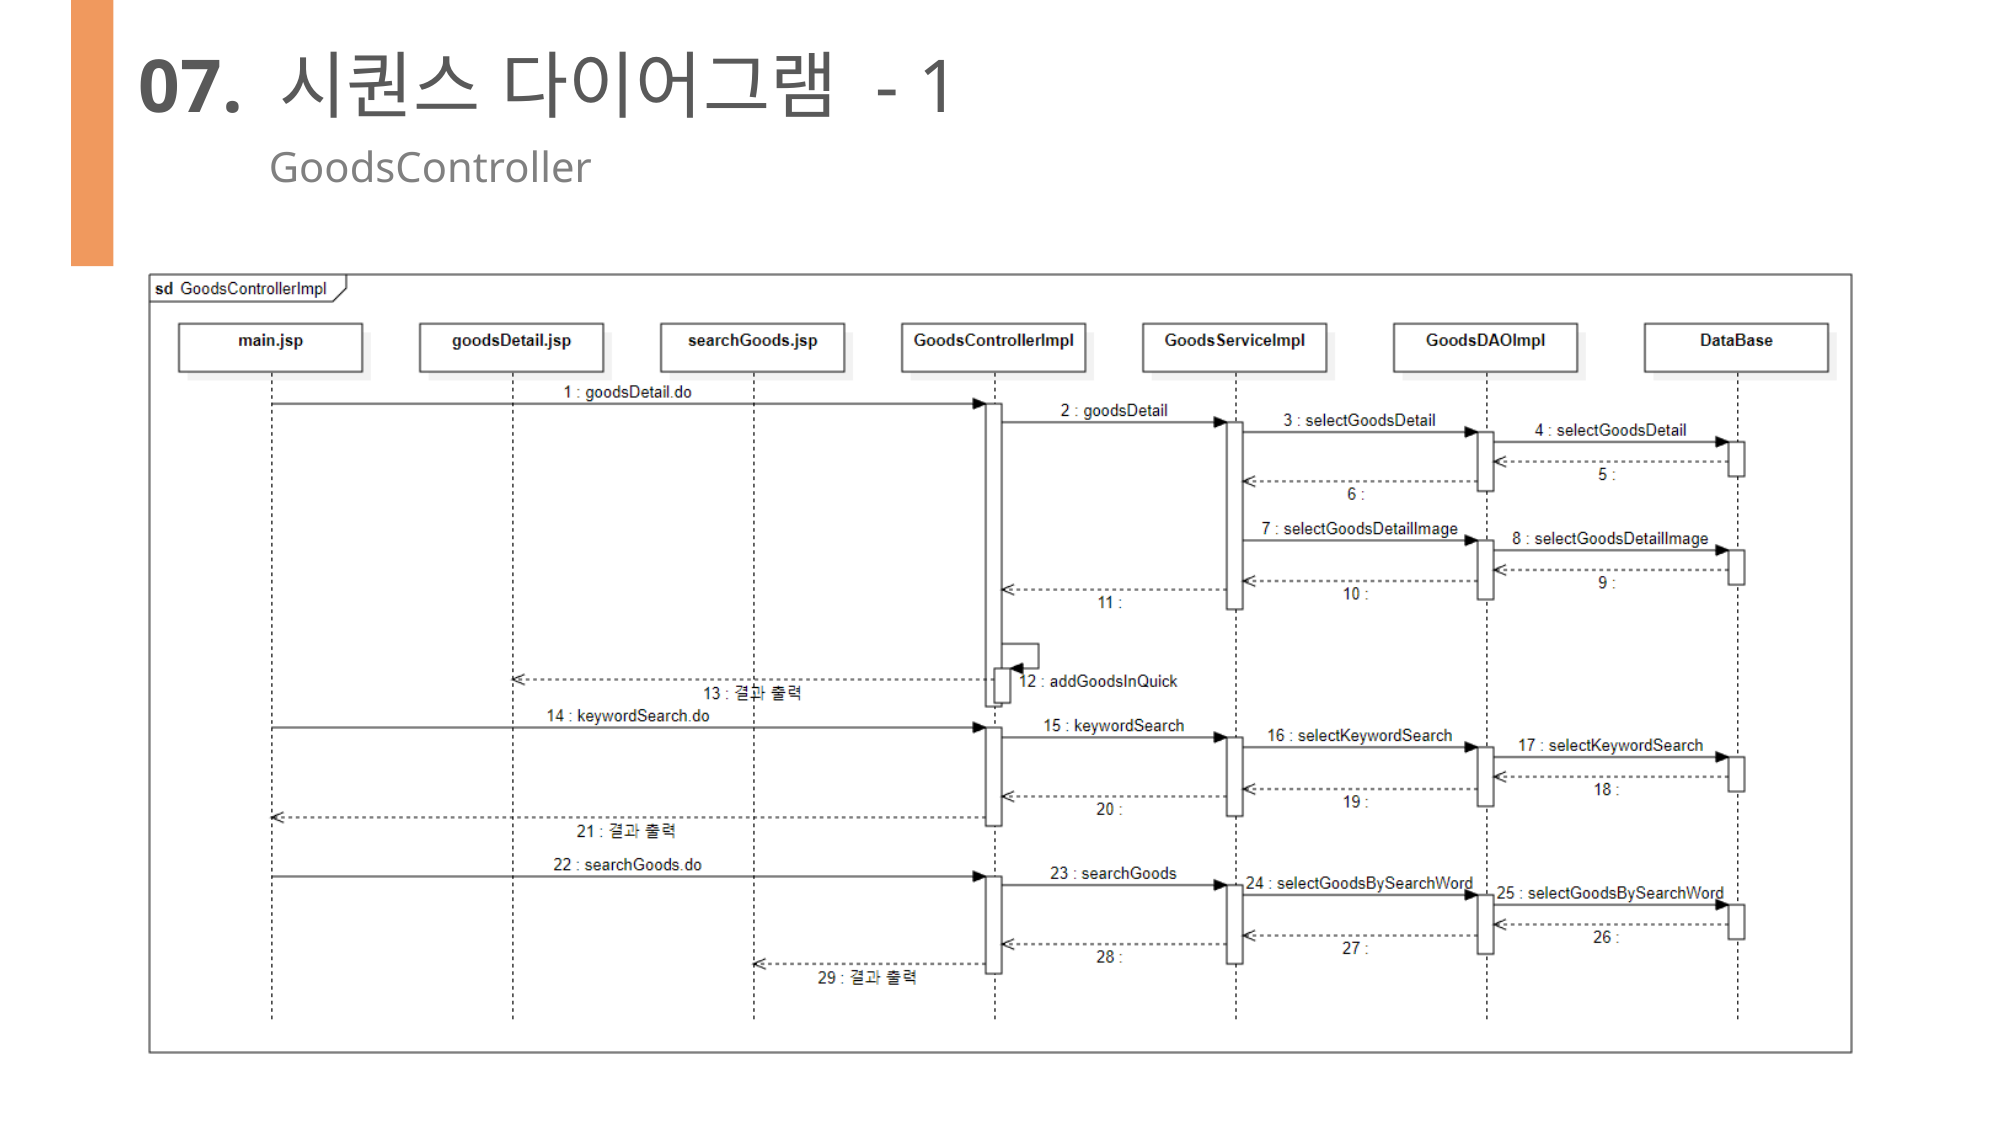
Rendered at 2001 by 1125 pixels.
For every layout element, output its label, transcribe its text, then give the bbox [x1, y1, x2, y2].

text_box [70, 0, 114, 267]
picture [141, 266, 1859, 1060]
text_box 07. 시퀀스 다이어그램 - 1 [123, 32, 1029, 135]
text_box GoodsController [253, 133, 651, 198]
